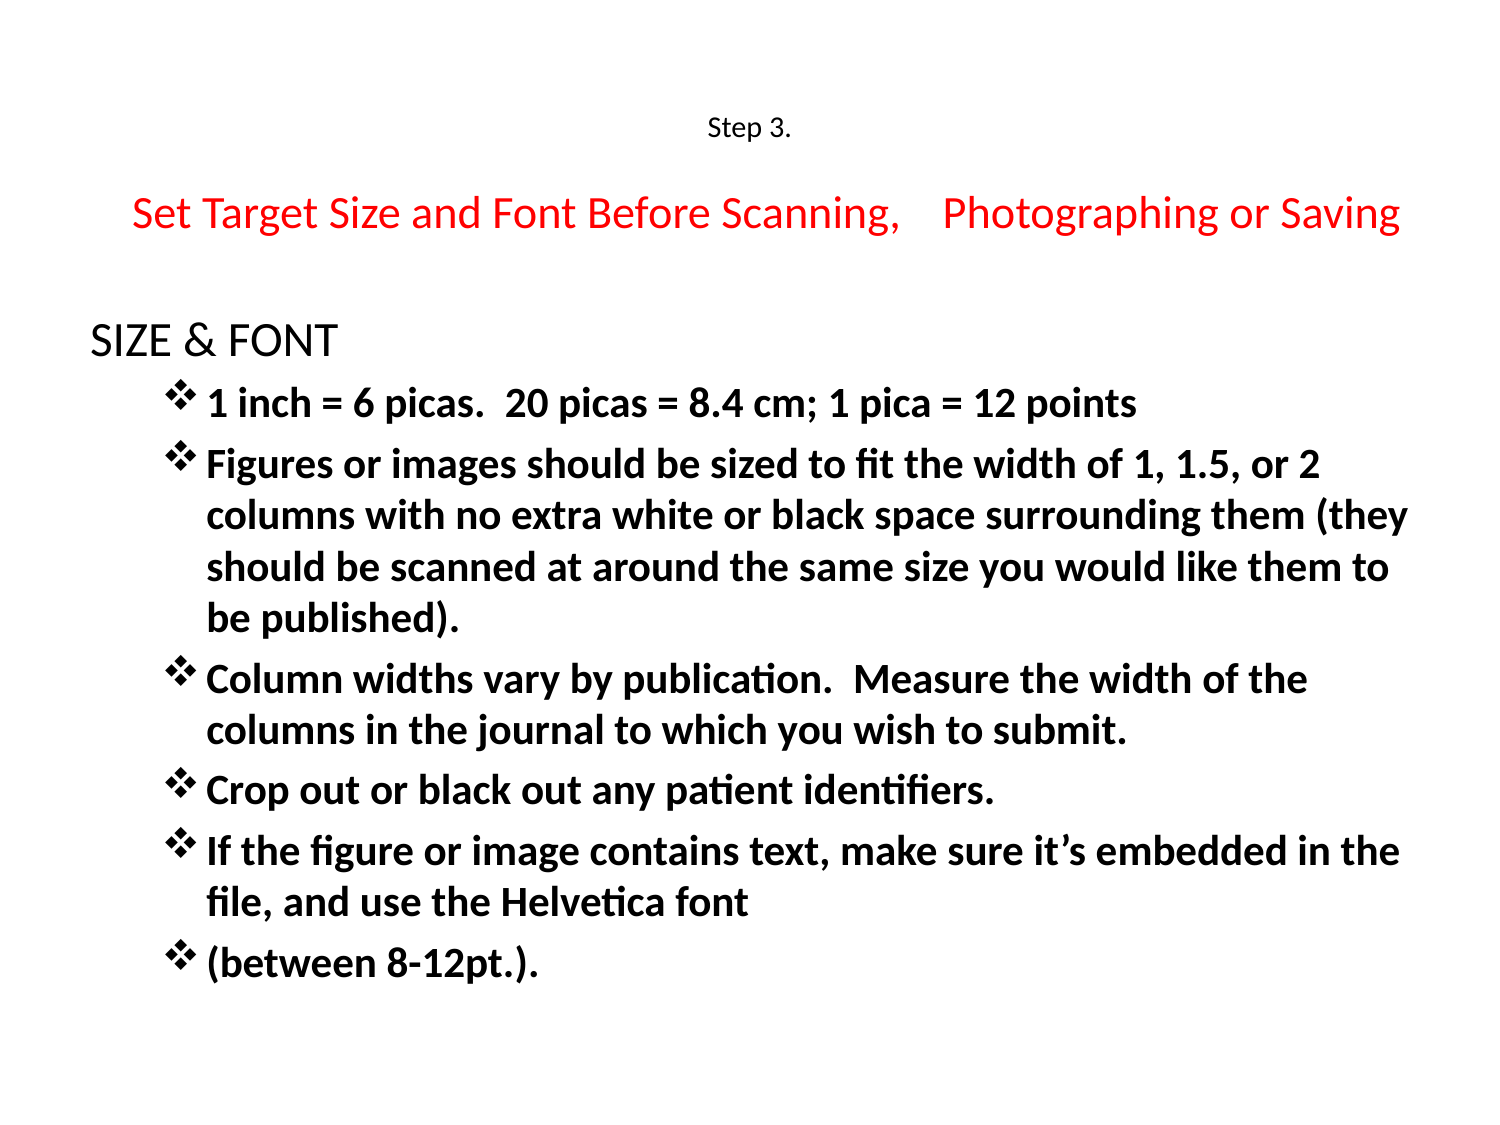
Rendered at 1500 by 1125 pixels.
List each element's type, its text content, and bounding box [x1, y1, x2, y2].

title Step 3. [75, 99, 1425, 174]
list Set Target Size and Font Before Scanning, Photographing or Saving SIZE & FONT 1 inch = 6 picas. 20 picas = 8.4 cm; 1 pica = 12 points Figures or images should be sized to fit the width of 1, 1.5, or 2 columns with no extra white or black space surrounding them (they should be scanned at around the same size you would like them to be published). Column widths vary by publication. Measure the width of the columns in the journal to which you wish to submit. Crop out or black out any patient identifiers. If the figure or image contains text, make sure it’s embedded in the file, and use the Helvetica font (between 8-12pt.). [75, 174, 1425, 1038]
